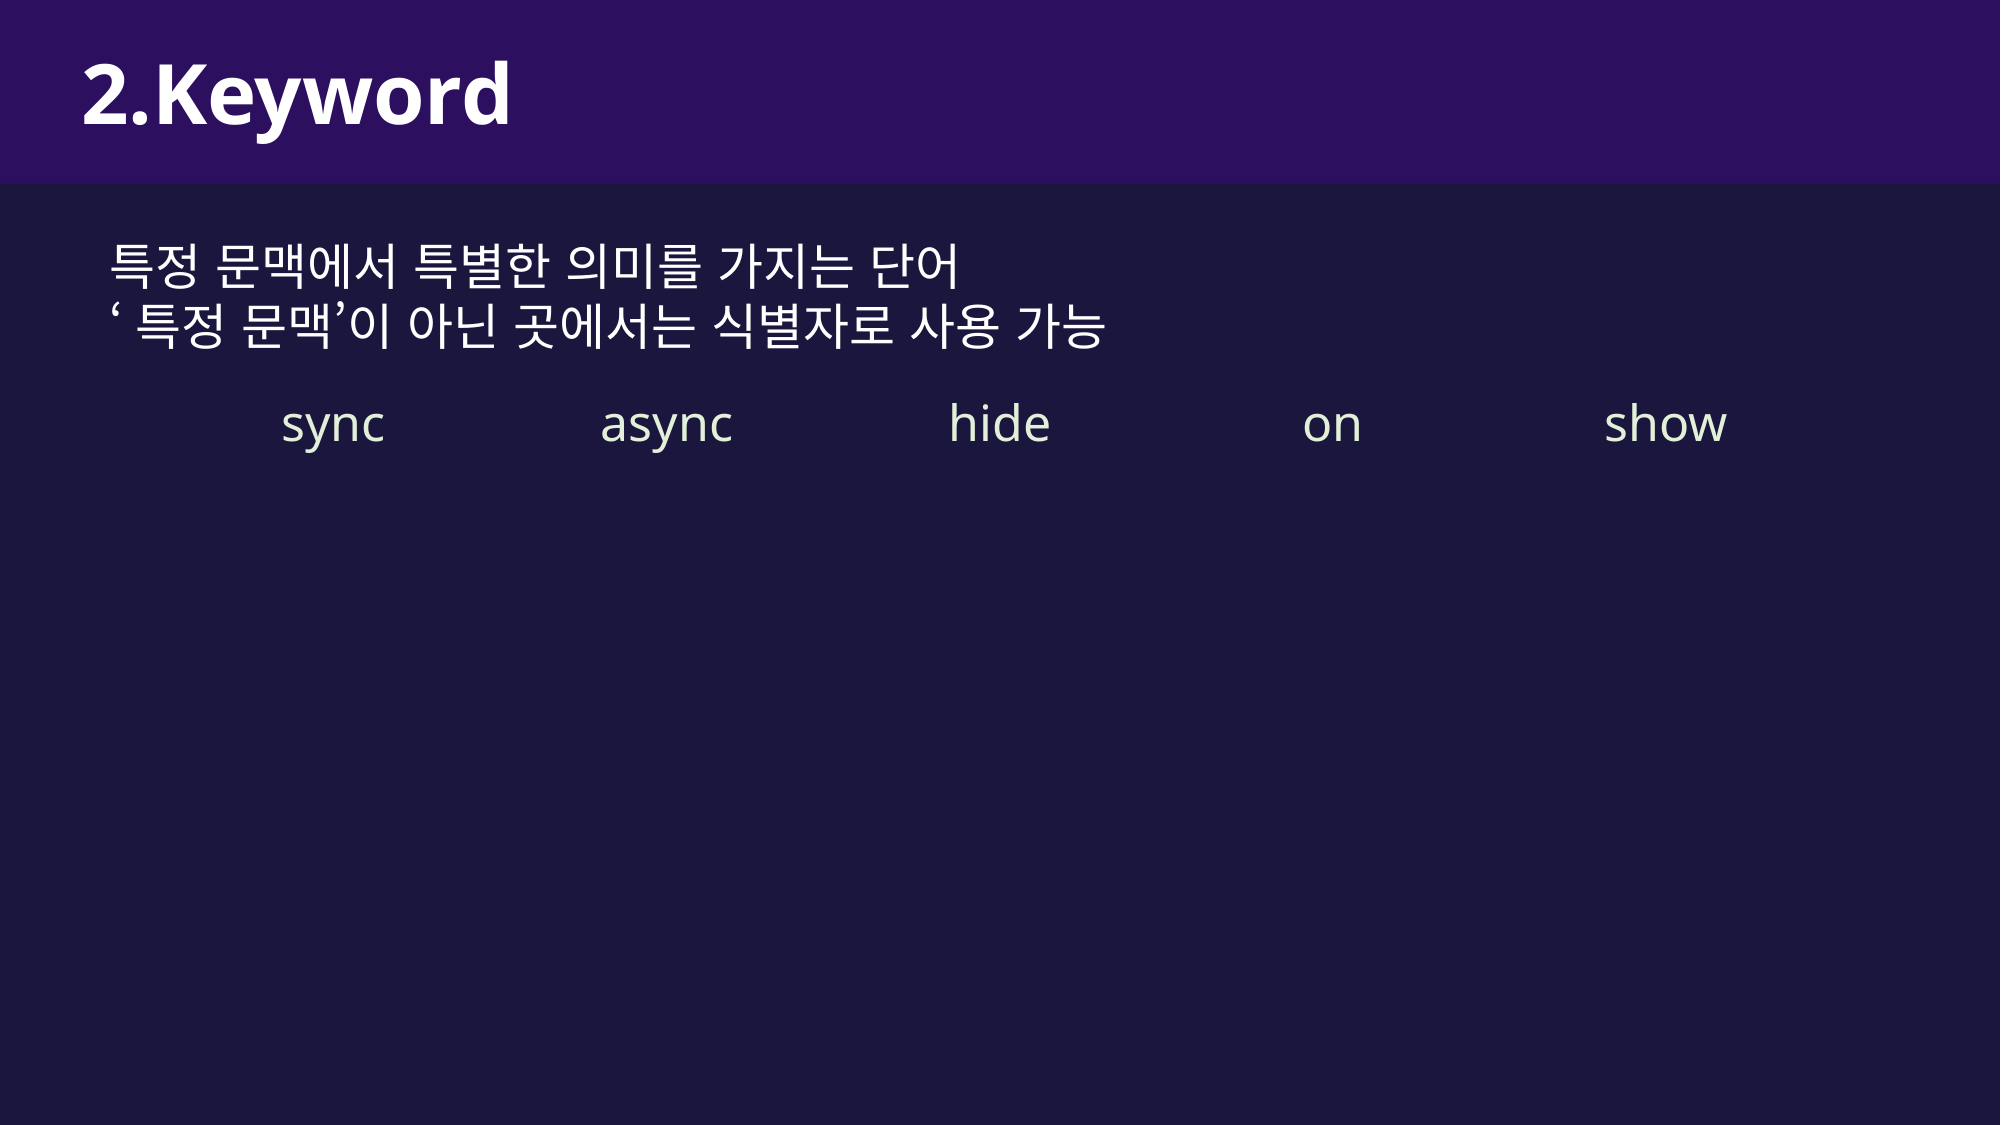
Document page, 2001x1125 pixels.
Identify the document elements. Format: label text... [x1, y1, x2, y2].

text_box 2.Keyword [66, 33, 529, 149]
table_header async [500, 376, 833, 467]
table_header sync [167, 376, 500, 467]
text_box 특정 문맥에서 특별한 의미를 가지는 단어 ‘특정 문맥’이 아닌 곳에서는 식별자로 사용 가능 [94, 228, 1905, 363]
table_header hide [833, 376, 1166, 467]
table_header show [1499, 376, 1833, 467]
table_header on [1166, 376, 1499, 467]
text_box [0, 0, 2000, 185]
